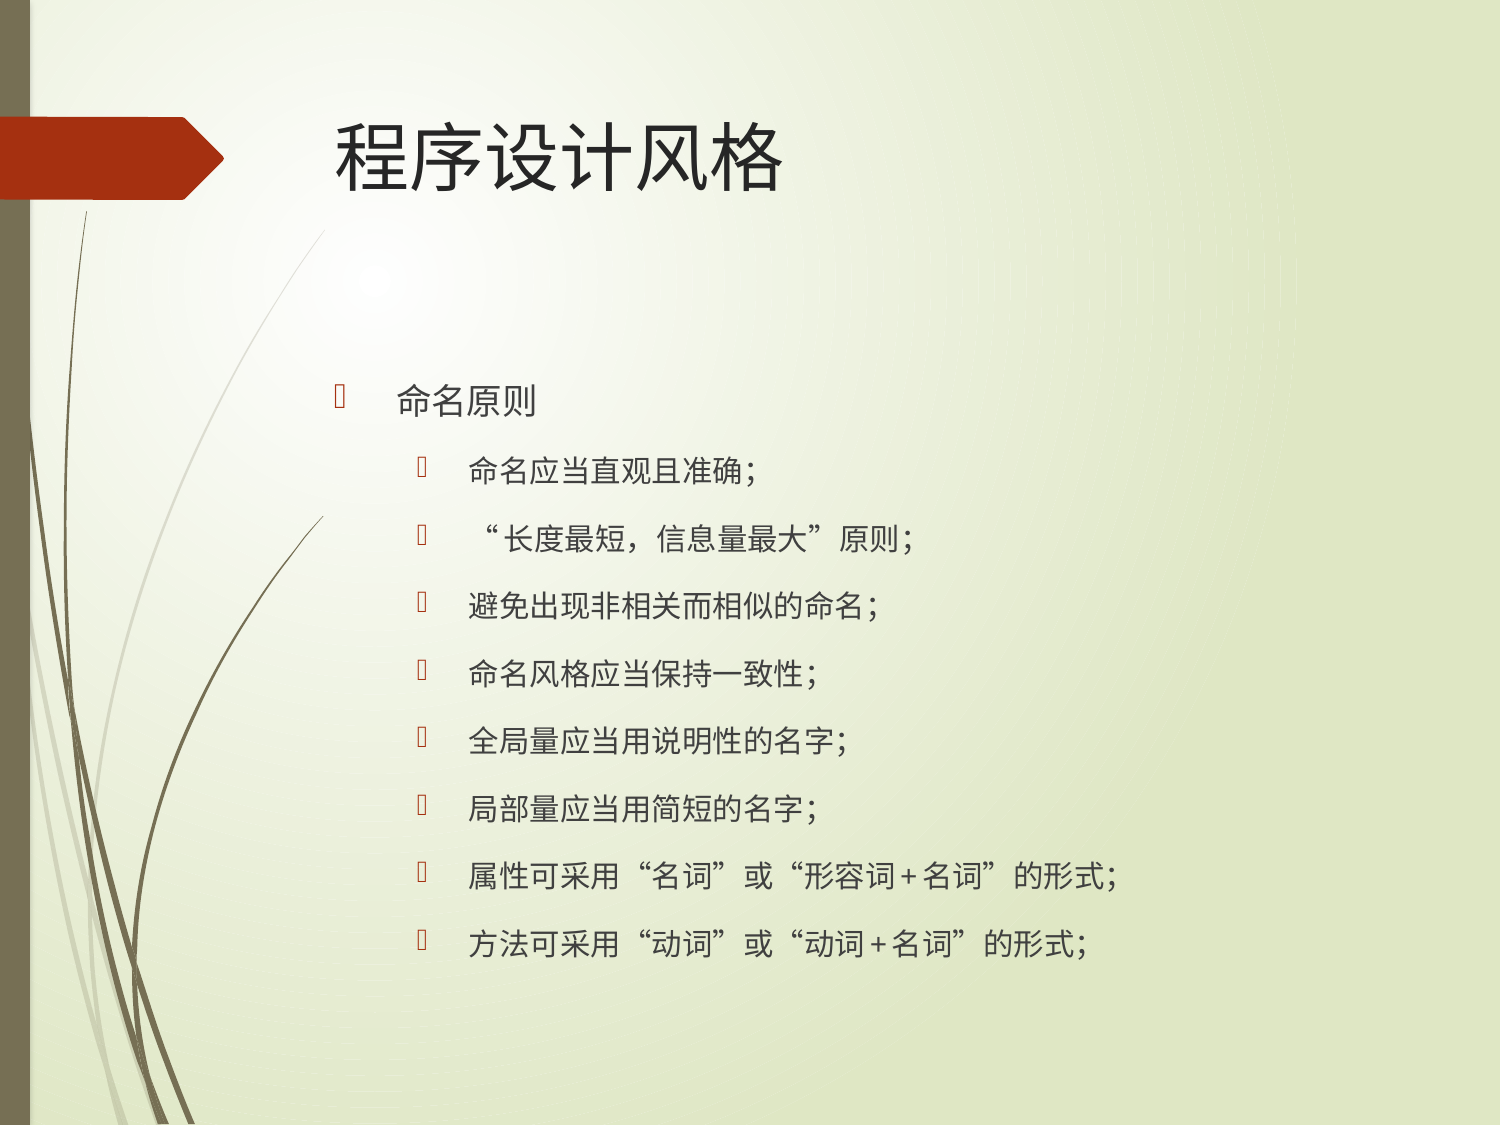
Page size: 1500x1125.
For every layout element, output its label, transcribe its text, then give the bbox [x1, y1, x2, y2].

list 命名原则 命名应当直观且准确； “长度最短，信息量最大”原则； 避免出现非相关而相似的命名； 命名风格应当保持一致性； 全局量应当用说明性的名字； 局部量应当用简短的名字； 属性可采用“名词”或“形容词+名词”的形式； 方法可采用“动词”或“动词+名词”的形式； [318, 350, 1400, 970]
title 程序设计风格 [319, 102, 1400, 313]
